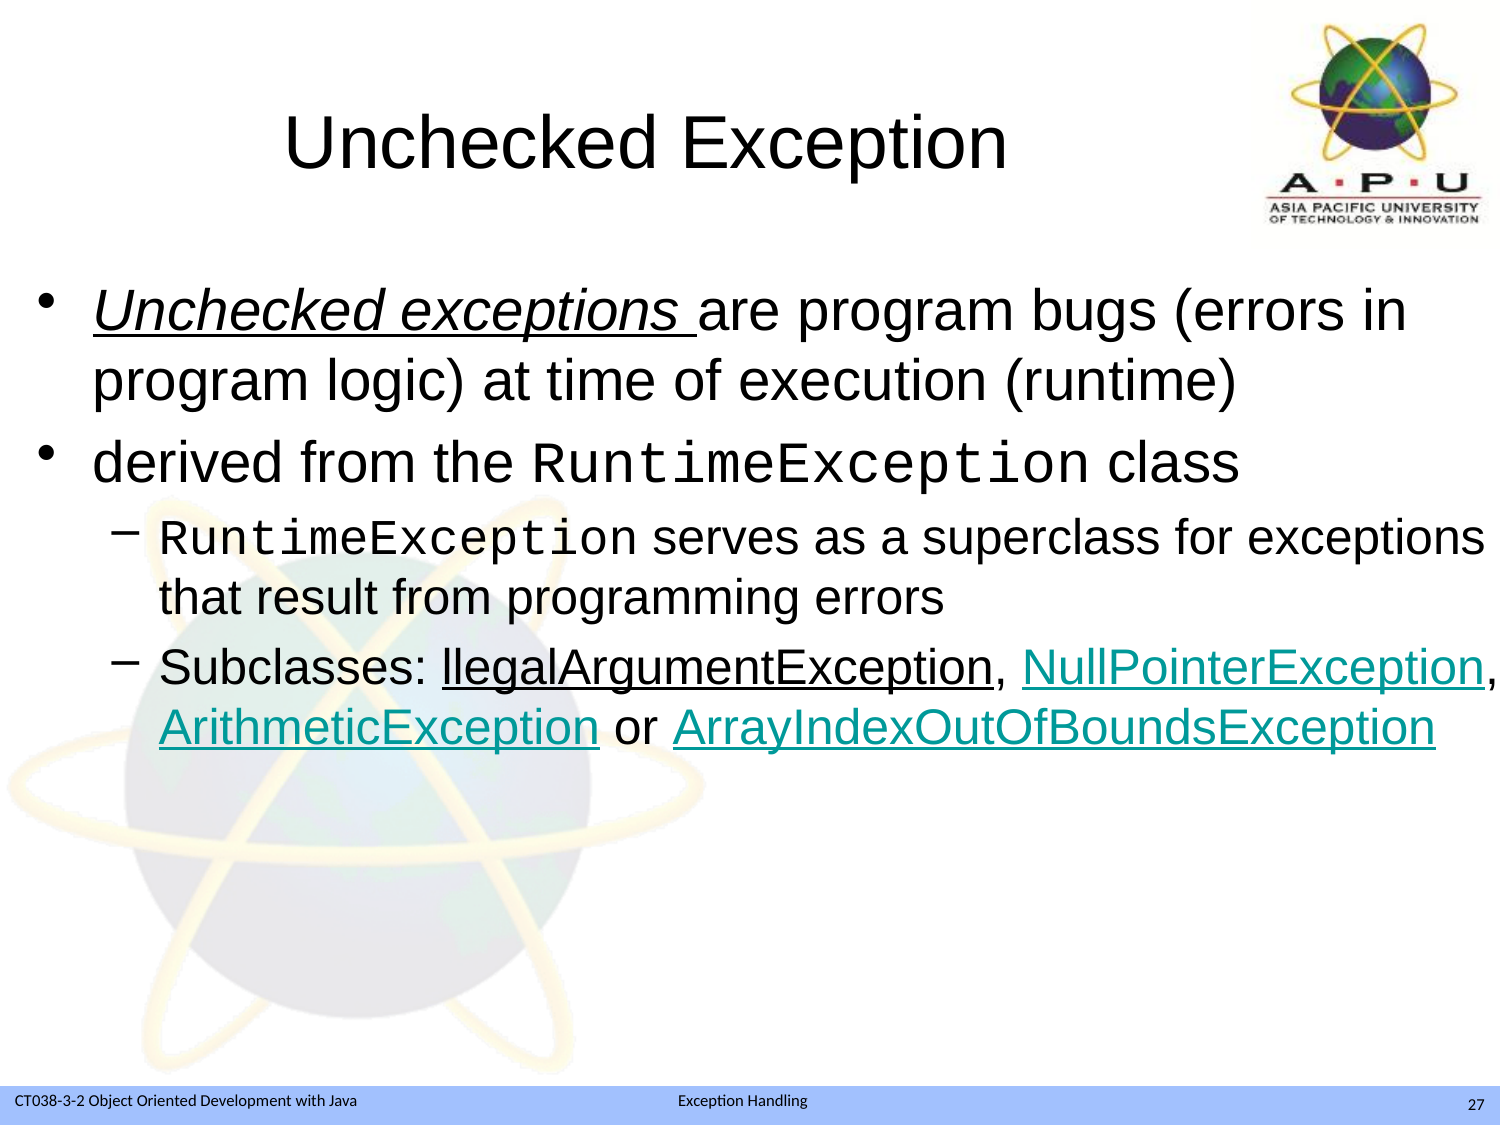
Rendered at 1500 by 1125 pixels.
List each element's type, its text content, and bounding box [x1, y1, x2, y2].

picture [1251, 0, 1500, 249]
list Unchecked exceptions are program bugs (errors in program logic) at time of execution (runtime) derived from the RuntimeException class RuntimeException serves as a superclass for exceptions that result from programming errors Subclasses: llegalArgumentException, NullPointerException, ArithmeticException or ArrayIndexOutOfBoundsException [21, 265, 1500, 1008]
text_box 27 [1025, 1086, 1500, 1125]
title Unchecked Exception [79, 45, 1235, 233]
